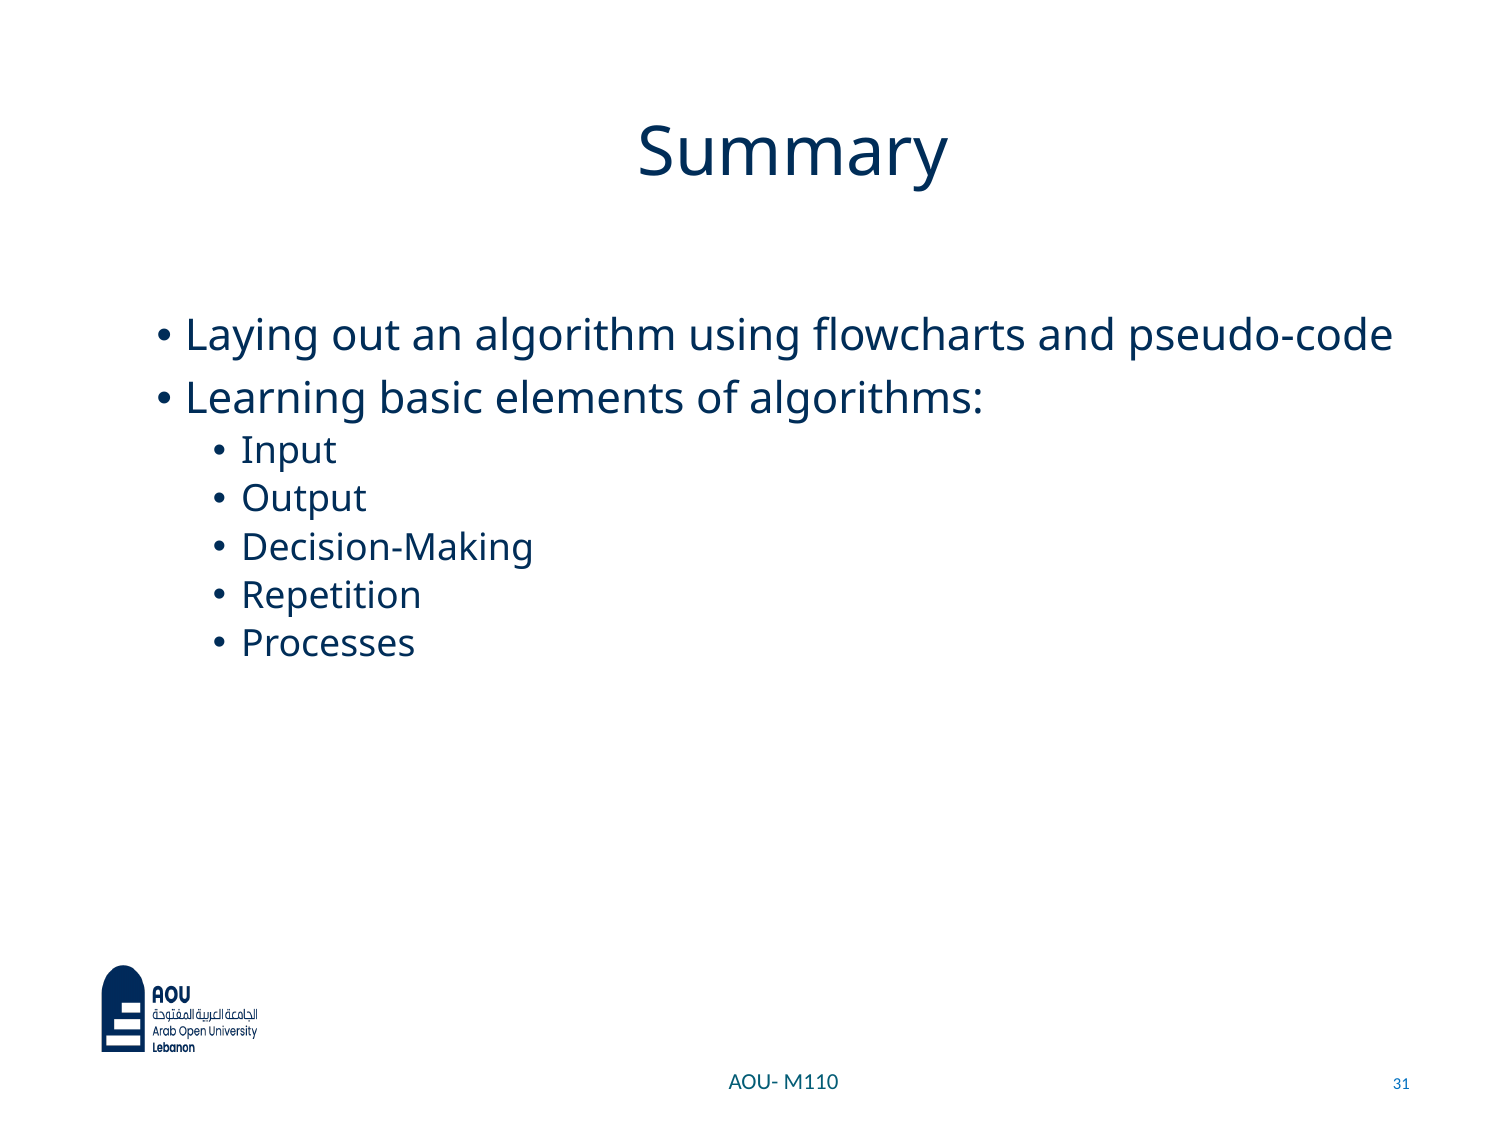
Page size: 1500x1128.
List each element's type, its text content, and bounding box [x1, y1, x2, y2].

footer AOU- M110 [356, 1050, 1211, 1111]
title Summary [161, 75, 1425, 232]
list Laying out an algorithm using flowcharts and pseudo-code Learning basic elements of algorithms: Input Output Decision-Making Repetition Processes [141, 305, 1425, 931]
picture [89, 948, 269, 1068]
slide_number 31 [1354, 1052, 1425, 1113]
